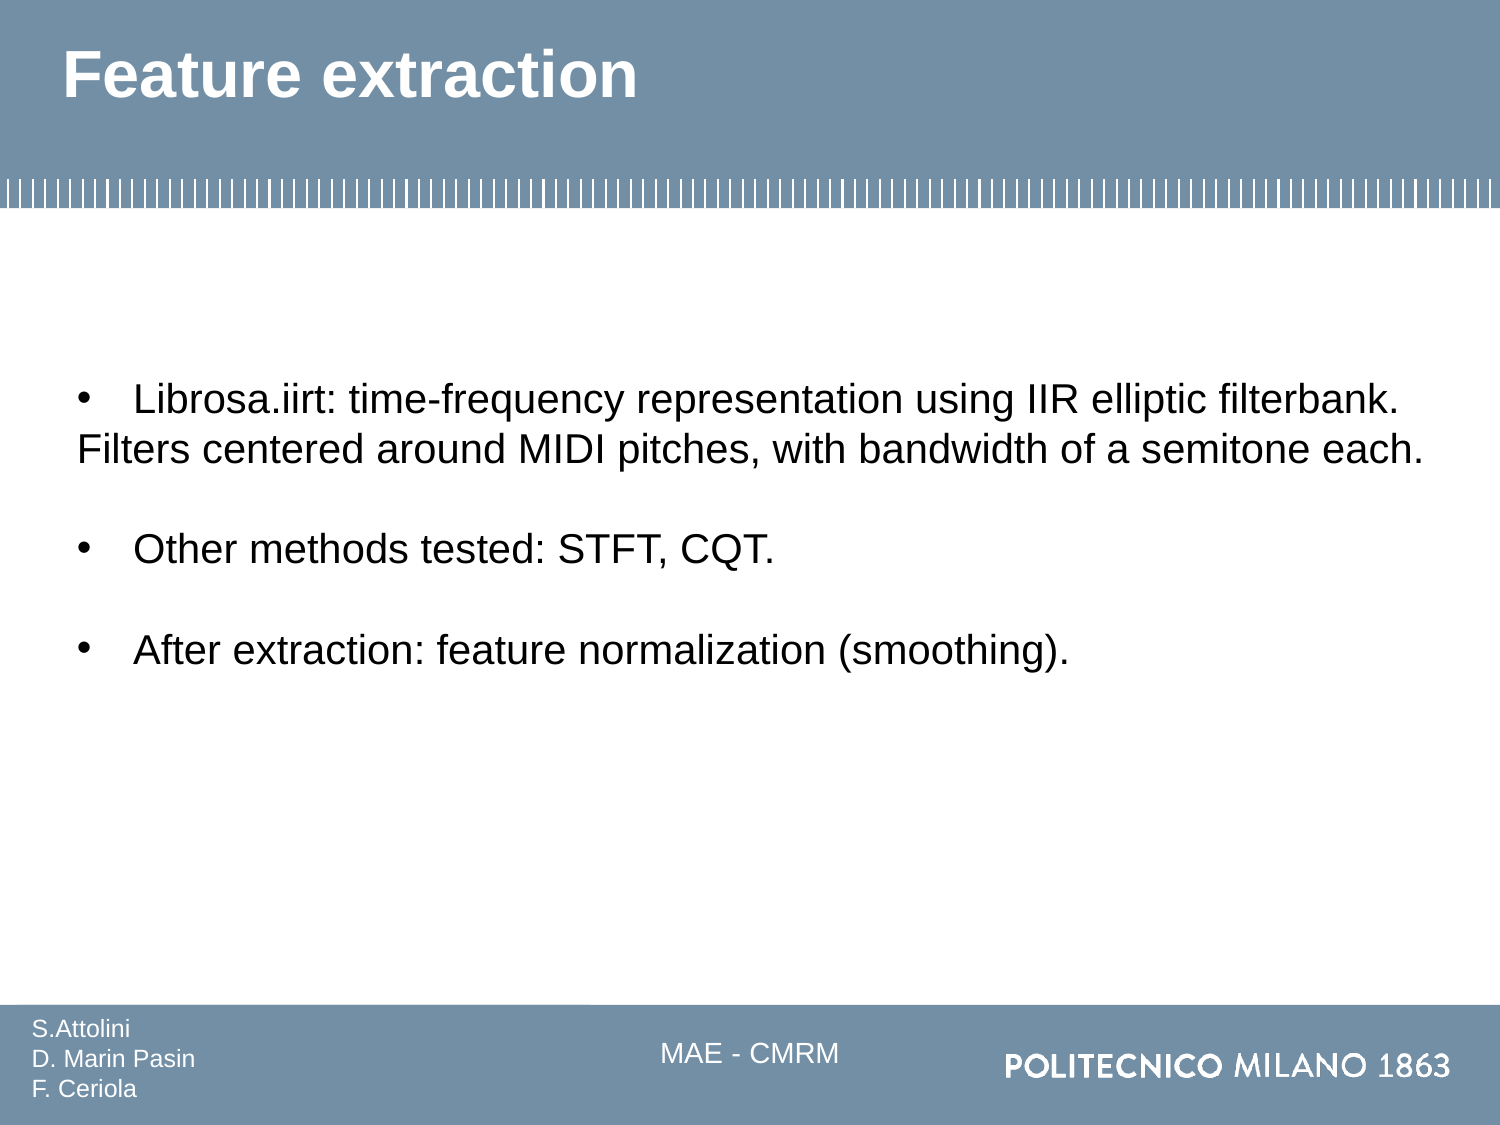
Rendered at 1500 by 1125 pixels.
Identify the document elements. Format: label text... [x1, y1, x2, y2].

text_box MAE - CMRM [589, 1027, 910, 1078]
picture [999, 1041, 1456, 1089]
text_box S.Attolini D. Marin Pasin F. Ceriola [16, 1004, 590, 1110]
title Feature extraction [47, 22, 1455, 161]
text_box Librosa.iirt: time-frequency representation using IIR elliptic filterbank. Filters centered around MIDI pitches, with bandwidth of a semitone each. Other methods tested: STFT, CQT. After extraction: feature normalization (smoothing). [62, 364, 1441, 680]
